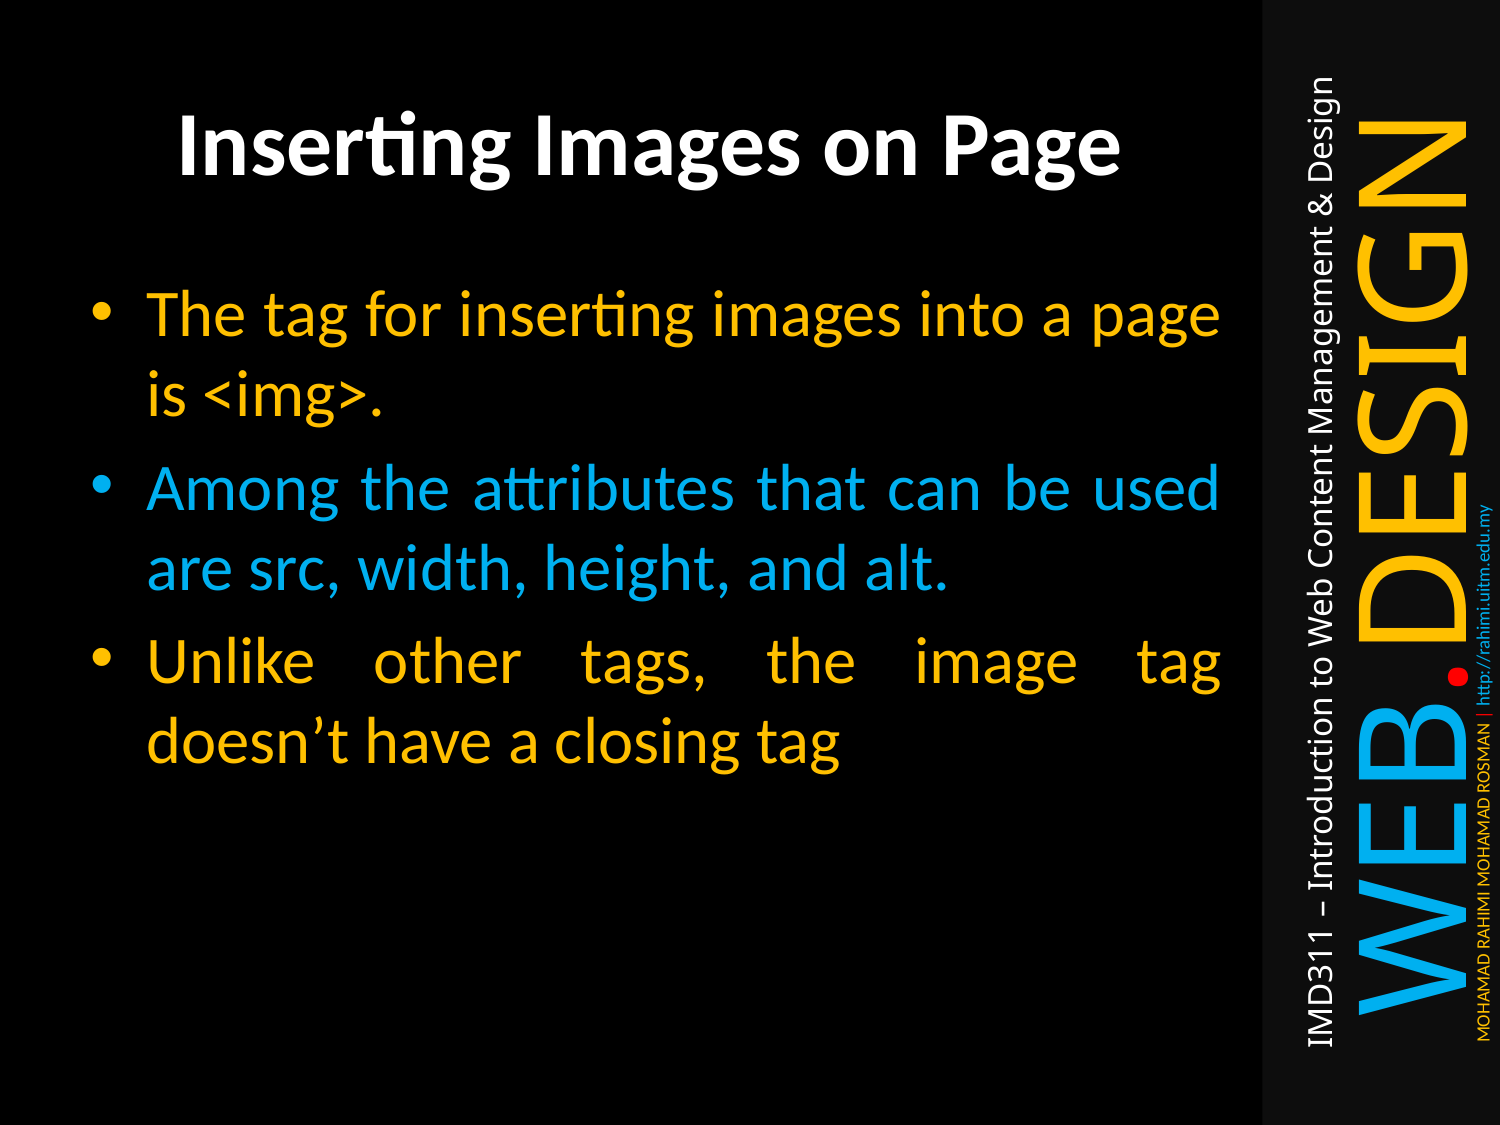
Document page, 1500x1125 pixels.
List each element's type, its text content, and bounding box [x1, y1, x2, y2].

title Inserting Images on Page [75, 45, 1225, 233]
list The tag for inserting images into a page is <img>. Among the attributes that can be used are src, width, height, and alt. Unlike other tags, the image tag doesn’t have a closing tag [75, 262, 1238, 1005]
